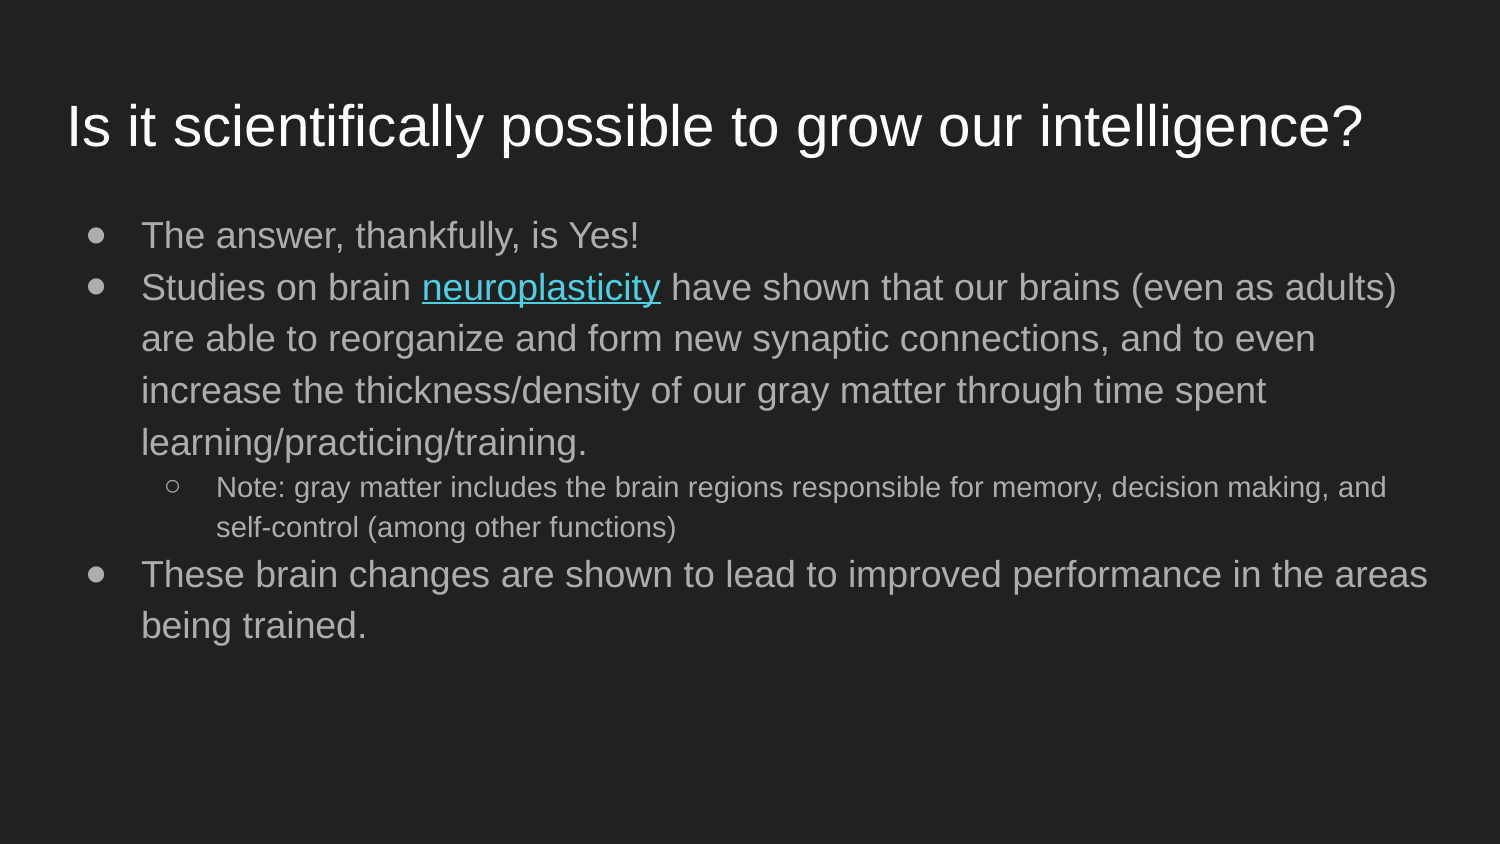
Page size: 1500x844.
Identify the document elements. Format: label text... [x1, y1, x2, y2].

title Is it scientifically possible to grow our intelligence? [51, 72, 1449, 167]
list The answer, thankfully, is Yes! Studies on brain neuroplasticity have shown that our brains (even as adults) are able to reorganize and form new synaptic connections, and to even increase the thickness/density of our gray matter through time spent learning/practicing/training. Note: gray matter includes the brain regions responsible for memory, decision making, and self-control (among other functions) These brain changes are shown to lead to improved performance in the areas being trained. [51, 189, 1449, 750]
